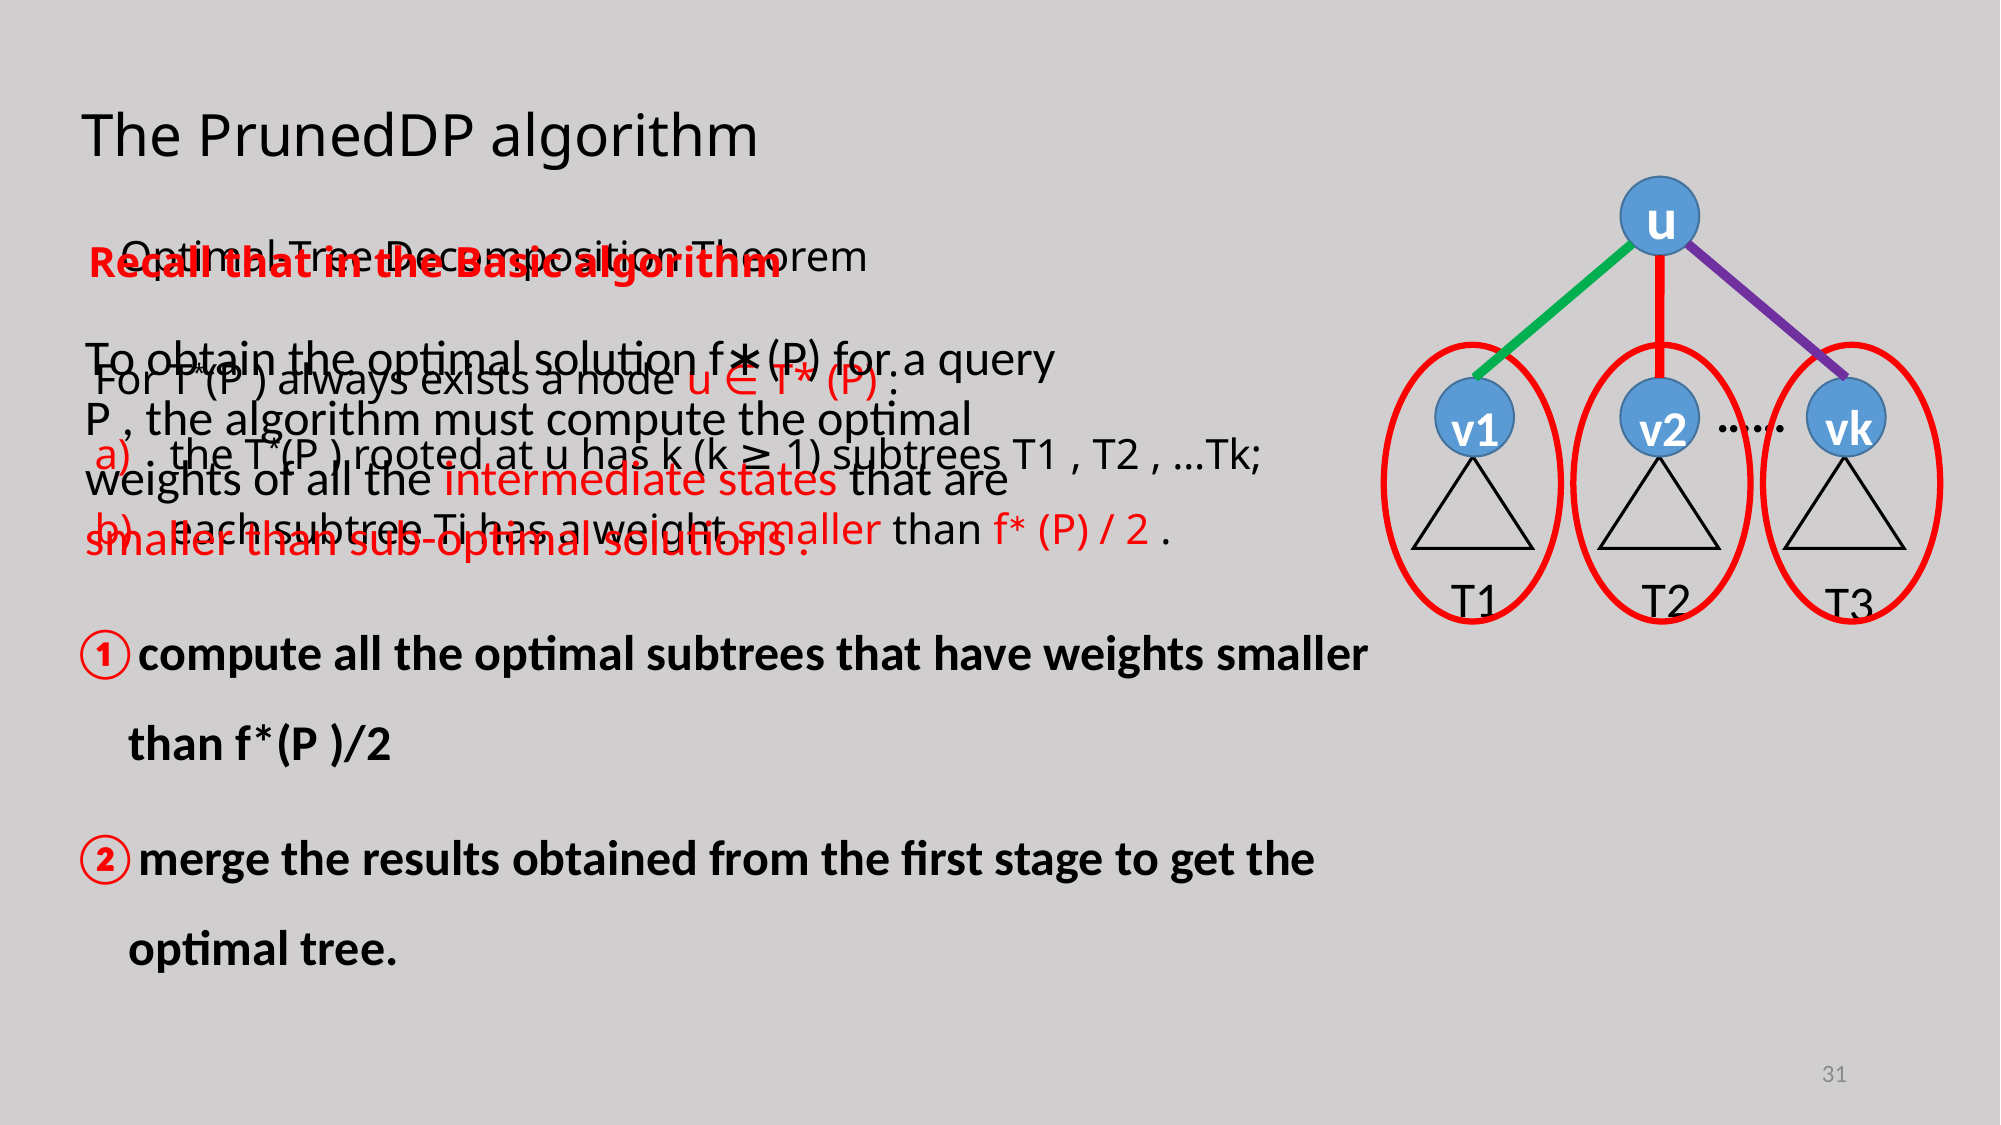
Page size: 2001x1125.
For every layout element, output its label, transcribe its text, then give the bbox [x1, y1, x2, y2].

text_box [1687, 243, 1847, 378]
slide_number 31 [1412, 1042, 1863, 1103]
text_box [1905, 371, 1942, 596]
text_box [1474, 243, 1632, 378]
text_box Recall that in the Basic algorithm [73, 228, 798, 294]
text_box For T*(P ) always exists a node u ∈ T* (P) : the T*(P ) rooted at u has k (k ≥ 1) subtrees T1 , T2 , …Tk; each subtree Ti has a weight smaller than f∗ (P) / 2 . [1130, 320, 1335, 560]
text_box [1413, 176, 1905, 640]
text_box [1382, 378, 1413, 588]
text_box Optimal-Tree Decomposition Theorem [104, 222, 884, 288]
text_box compute all the optimal subtrees that have weights smaller than f*(P )/2 merge the results obtained from the first stage to get the optimal tree. [57, 582, 1398, 983]
text_box The PrunedDP algorithm [66, 90, 775, 176]
text_box To obtain the optimal solution f∗(P) for a query P , the algorithm must compute the optimal weights of all the intermediate states that are smaller than sub-optimal solutions . [69, 318, 1130, 574]
